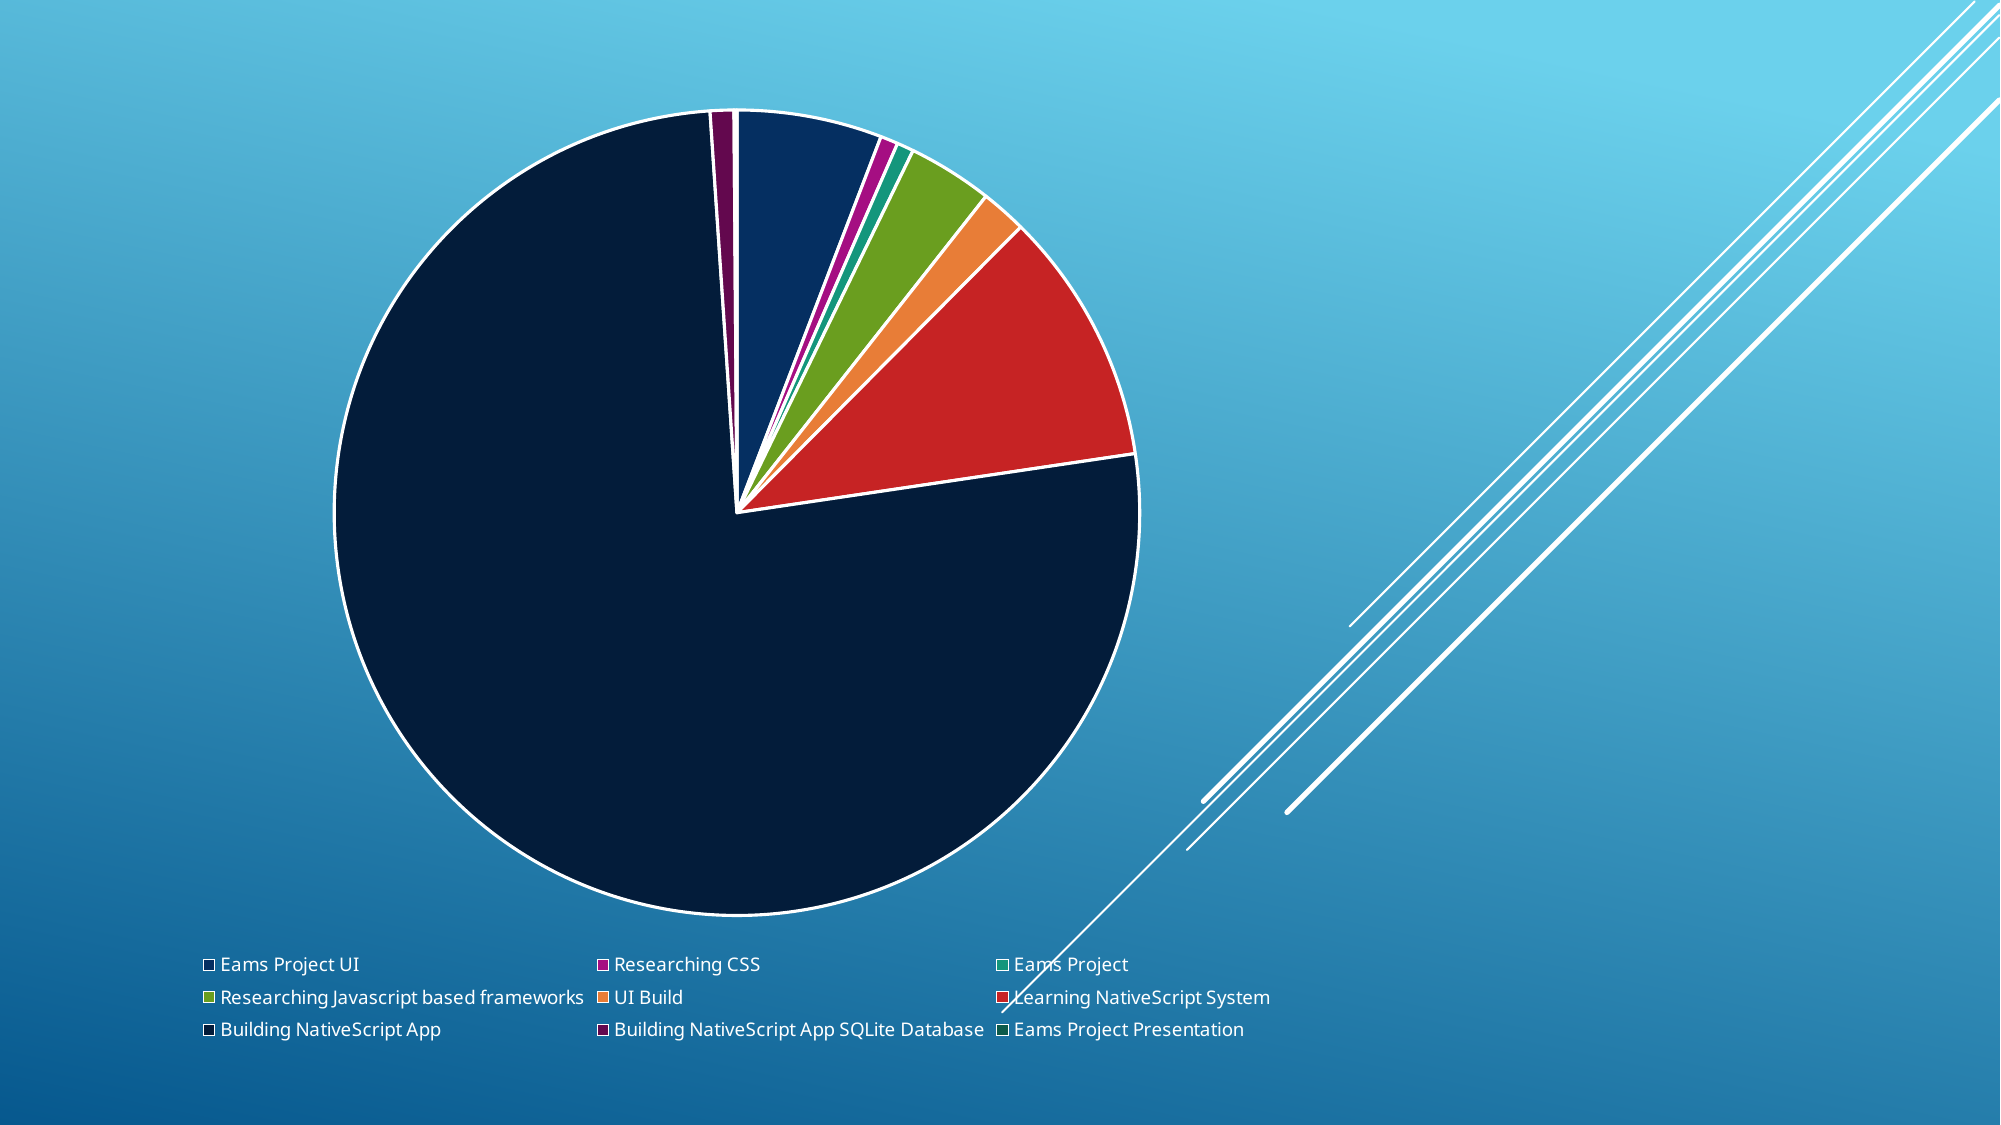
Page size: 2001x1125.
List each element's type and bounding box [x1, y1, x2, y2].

chart [0, 90, 1475, 1050]
